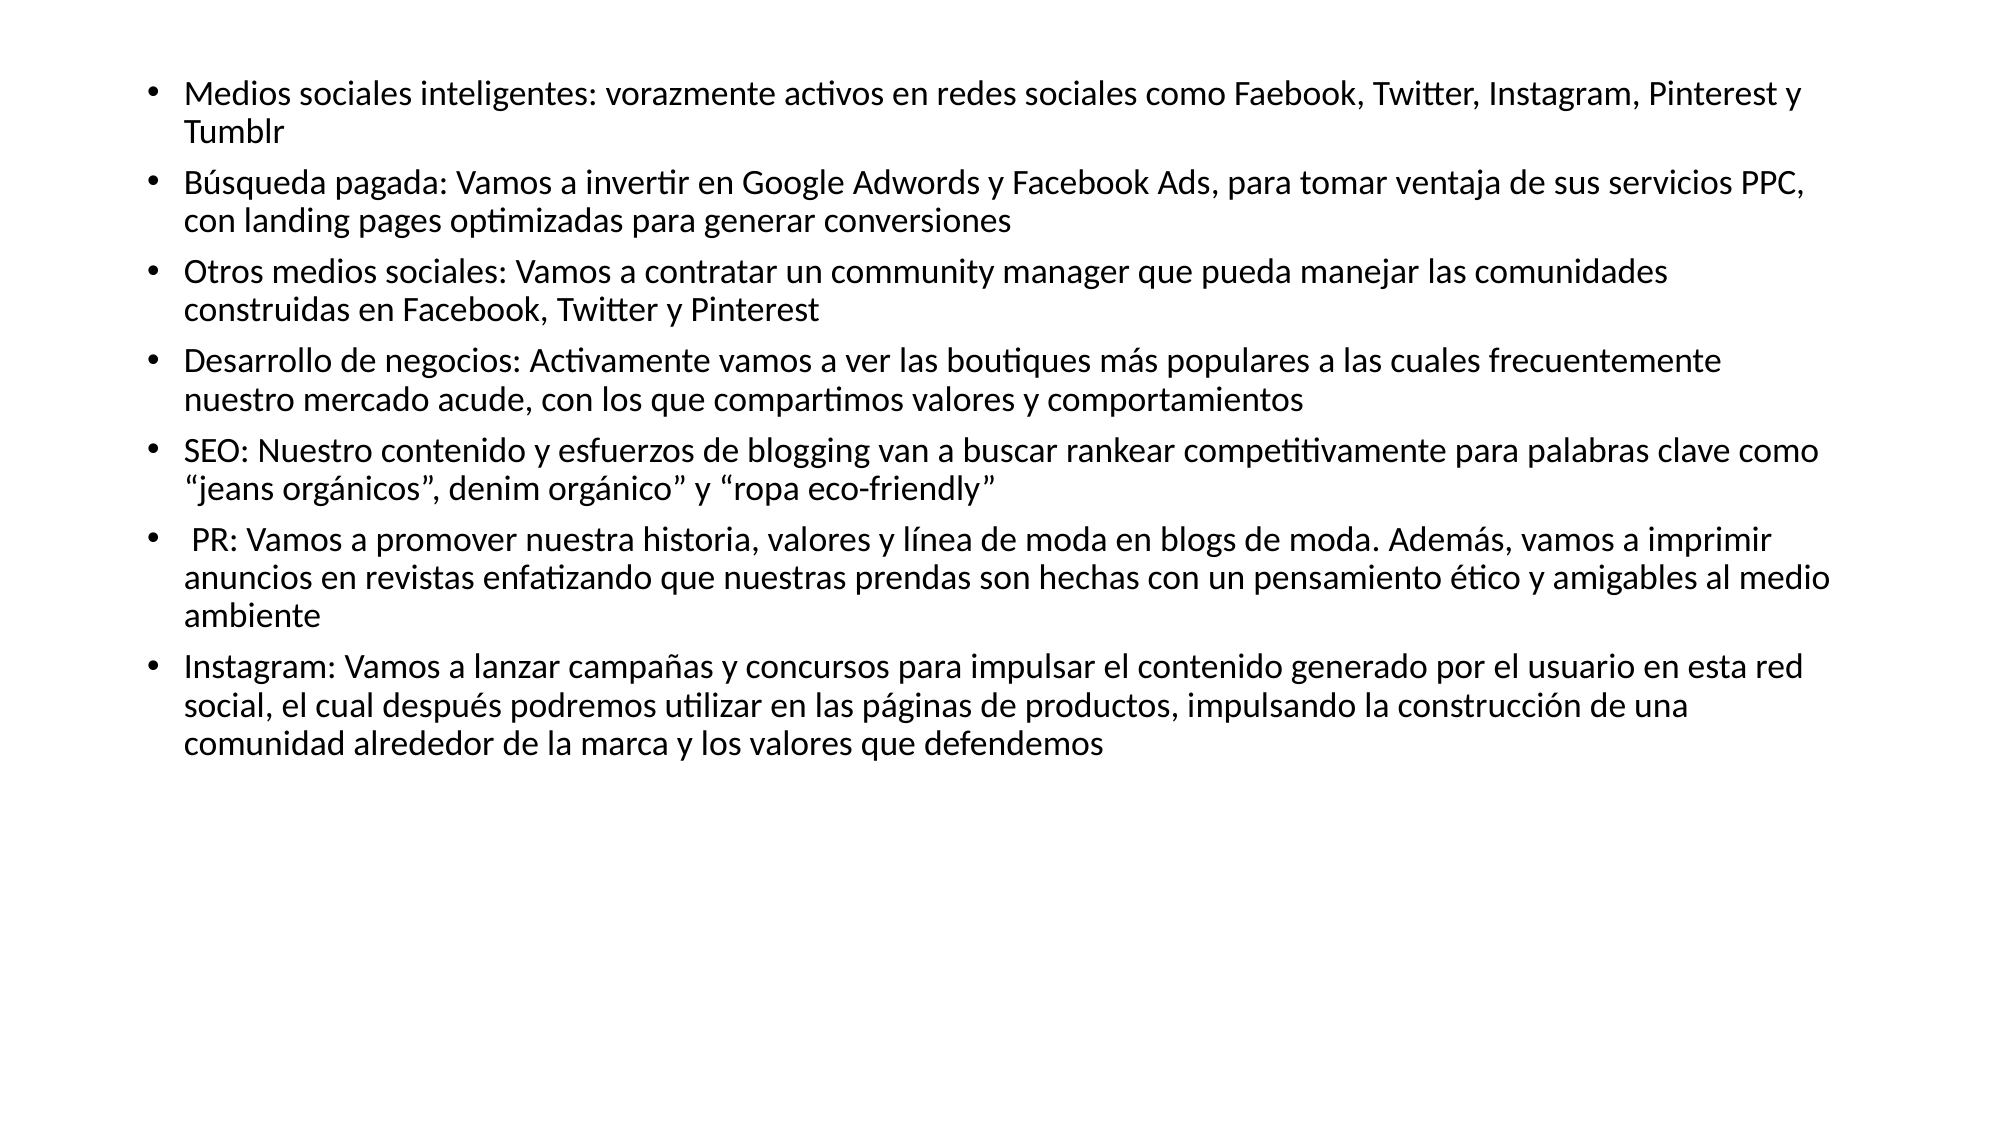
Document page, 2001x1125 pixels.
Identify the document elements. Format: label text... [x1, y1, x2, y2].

list Medios sociales inteligentes: vorazmente activos en redes sociales como Faebook, Twitter, Instagram, Pinterest y Tumblr Búsqueda pagada: Vamos a invertir en Google Adwords y Facebook Ads, para tomar ventaja de sus servicios PPC, con landing pages optimizadas para generar conversiones Otros medios sociales: Vamos a contratar un community manager que pueda manejar las comunidades construidas en Facebook, Twitter y Pinterest Desarrollo de negocios: Activamente vamos a ver las boutiques más populares a las cuales frecuentemente nuestro mercado acude, con los que compartimos valores y comportamientos SEO: Nuestro contenido y esfuerzos de blogging van a buscar rankear competitivamente para palabras clave como “jeans orgánicos”, denim orgánico” y “ropa eco-friendly” PR: Vamos a promover nuestra historia, valores y línea de moda en blogs de moda. Además, vamos a imprimir anuncios en revistas enfatizando que nuestras prendas son hechas con un pensamiento ético y amigables al medio ambiente Instagram: Vamos a lanzar campañas y concursos para impulsar el contenido generado por el usuario en esta red social, el cual después podremos utilizar en las páginas de productos, impulsando la construcción de una comunidad alrededor de la marca y los valores que defendemos [132, 67, 1858, 781]
